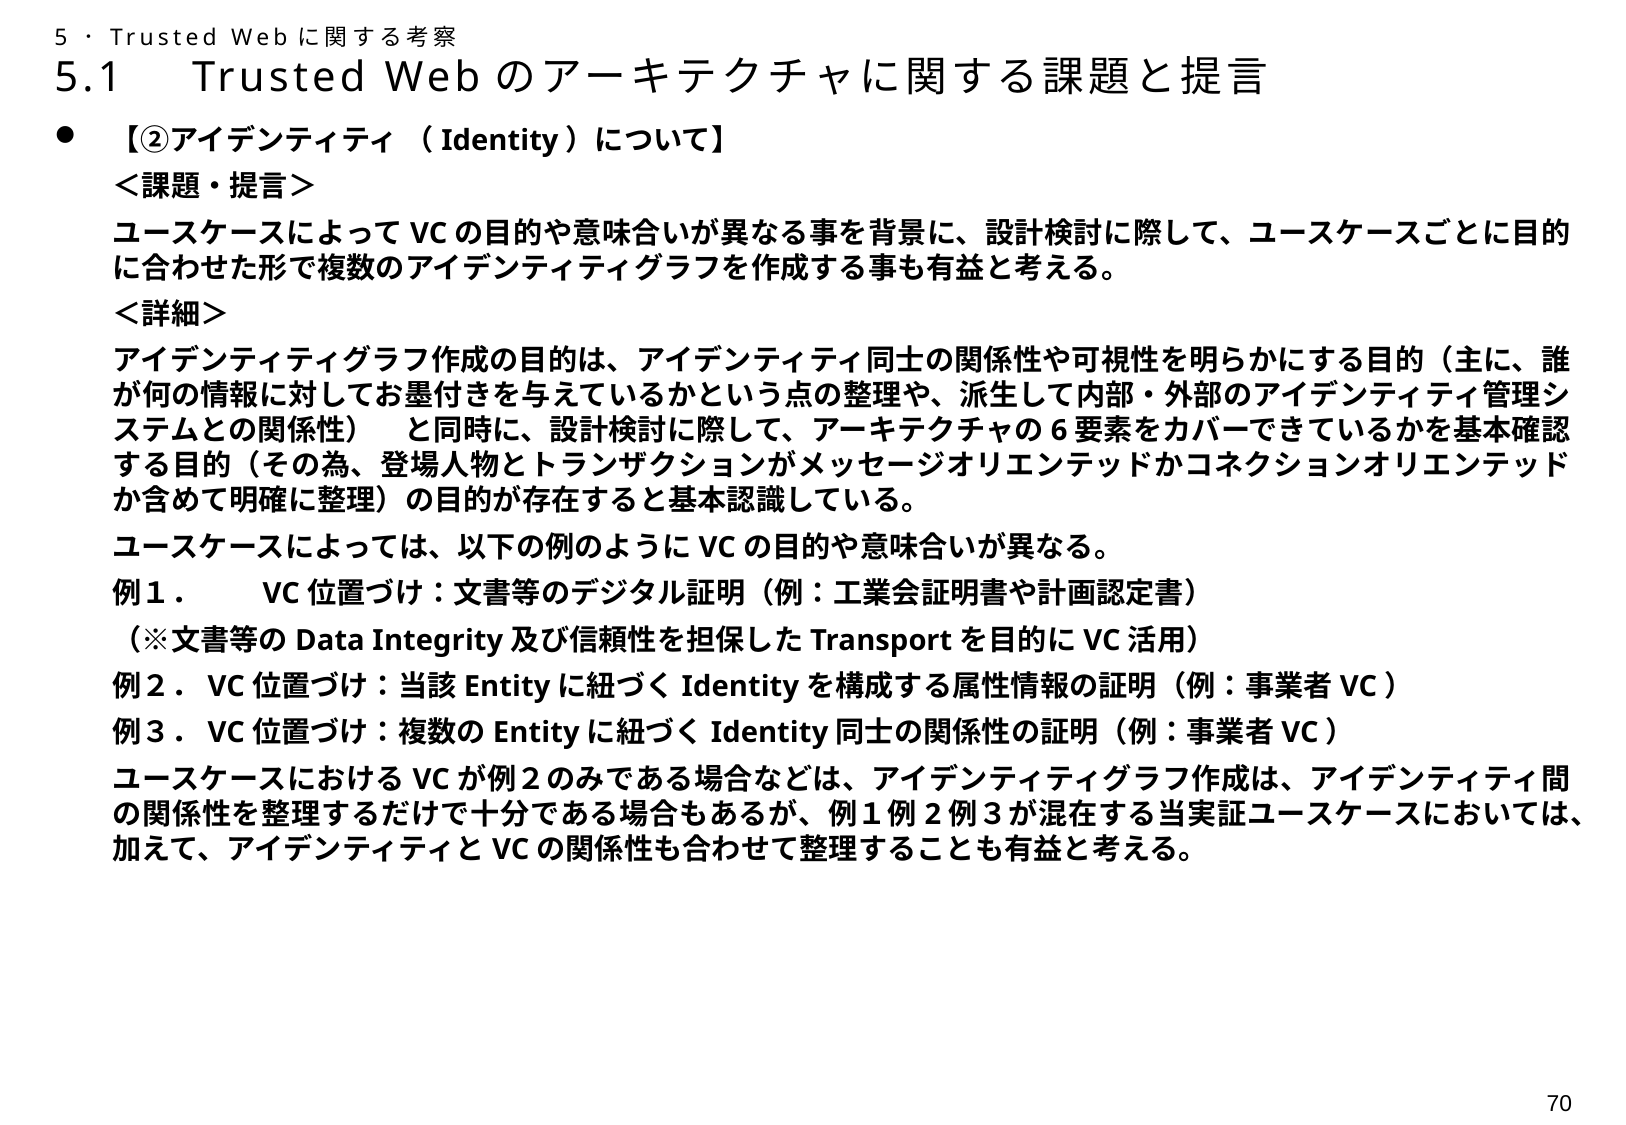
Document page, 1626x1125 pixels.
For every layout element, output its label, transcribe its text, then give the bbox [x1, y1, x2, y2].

list 【②アイデンティティ （Identity）について】 ＜課題・提言＞ ユースケースによってVCの目的や意味合いが異なる事を背景に、設計検討に際して、ユースケースごとに目的に合わせた形で複数のアイデンティティグラフを作成する事も有益と考える。 ＜詳細＞ アイデンティティグラフ作成の目的は、アイデンティティ同士の関係性や可視性を明らかにする目的（主に、誰が何の情報に対してお墨付きを与えているかという点の整理や、派生して内部・外部のアイデンティティ管理システムとの関係性） と同時に、設計検討に際して、アーキテクチャの6要素をカバーできているかを基本確認する目的（その為、登場人物とトランザクションがメッセージオリエンテッドかコネクションオリエンテッドか含めて明確に整理）の目的が存在すると基本認識している。 ユースケースによっては、以下の例のようにVCの目的や意味合いが異なる。 例１． VC位置づけ：文書等のデジタル証明（例：工業会証明書や計画認定書） （※文書等のData Integrity及び信頼性を担保したTransportを目的にVC活用） 例２．VC位置づけ：当該Entityに紐づくIdentityを構成する属性情報の証明（例：事業者VC） 例３．VC位置づけ：複数のEntityに紐づくIdentity同士の関係性の証明（例：事業者VC） ユースケースにおけるVCが例２のみである場合などは、アイデンティティグラフ作成は、アイデンティティ間の関係性を整理するだけで十分である場合もあるが、例１例2例３が混在する当実証ユースケースにおいては、加えて、アイデンティティとVCの関係性も合わせて整理することも有益と考える。 [54, 113, 1571, 1110]
title 5．Trusted Webに関する考察 5.1 Trusted Webのアーキテクチャに関する課題と提言 [54, 15, 1571, 83]
